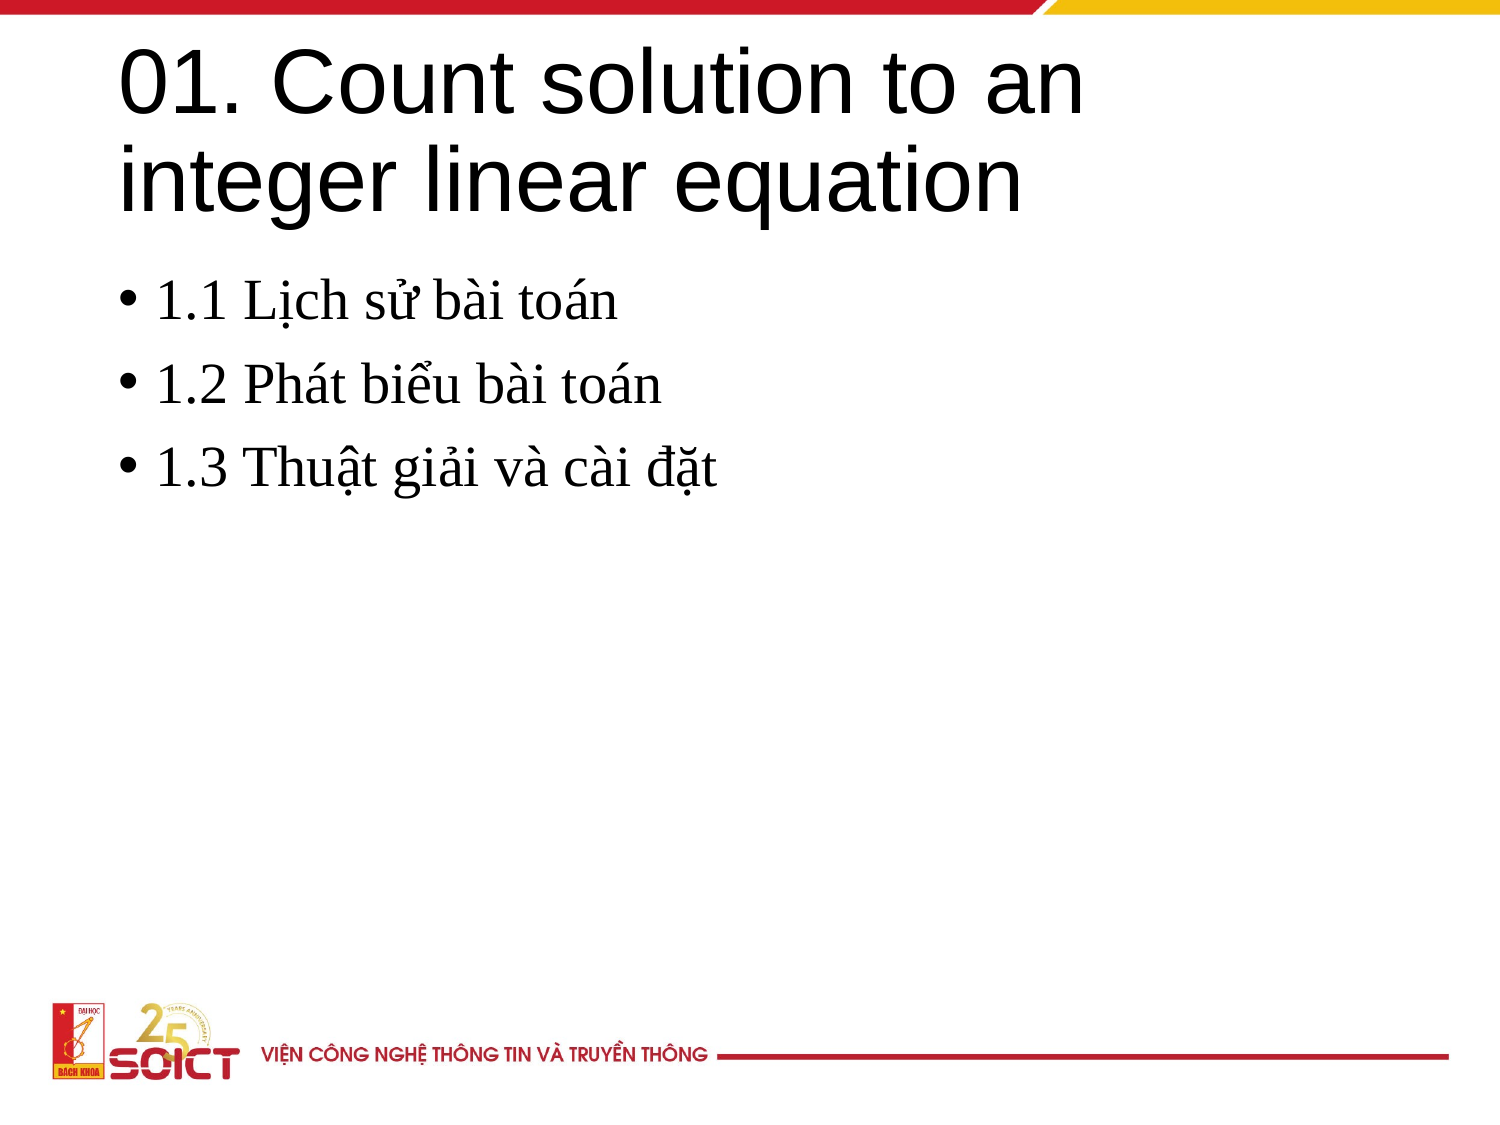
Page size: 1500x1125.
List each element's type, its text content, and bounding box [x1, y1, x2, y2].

list 1.1 Lịch sử bài toán 1.2 Phát biểu bài toán 1.3 Thuật giải và cài đặt [103, 261, 1397, 997]
title 01. Count solution to an integer linear equation [103, 24, 1397, 242]
picture [0, 0, 1500, 1125]
